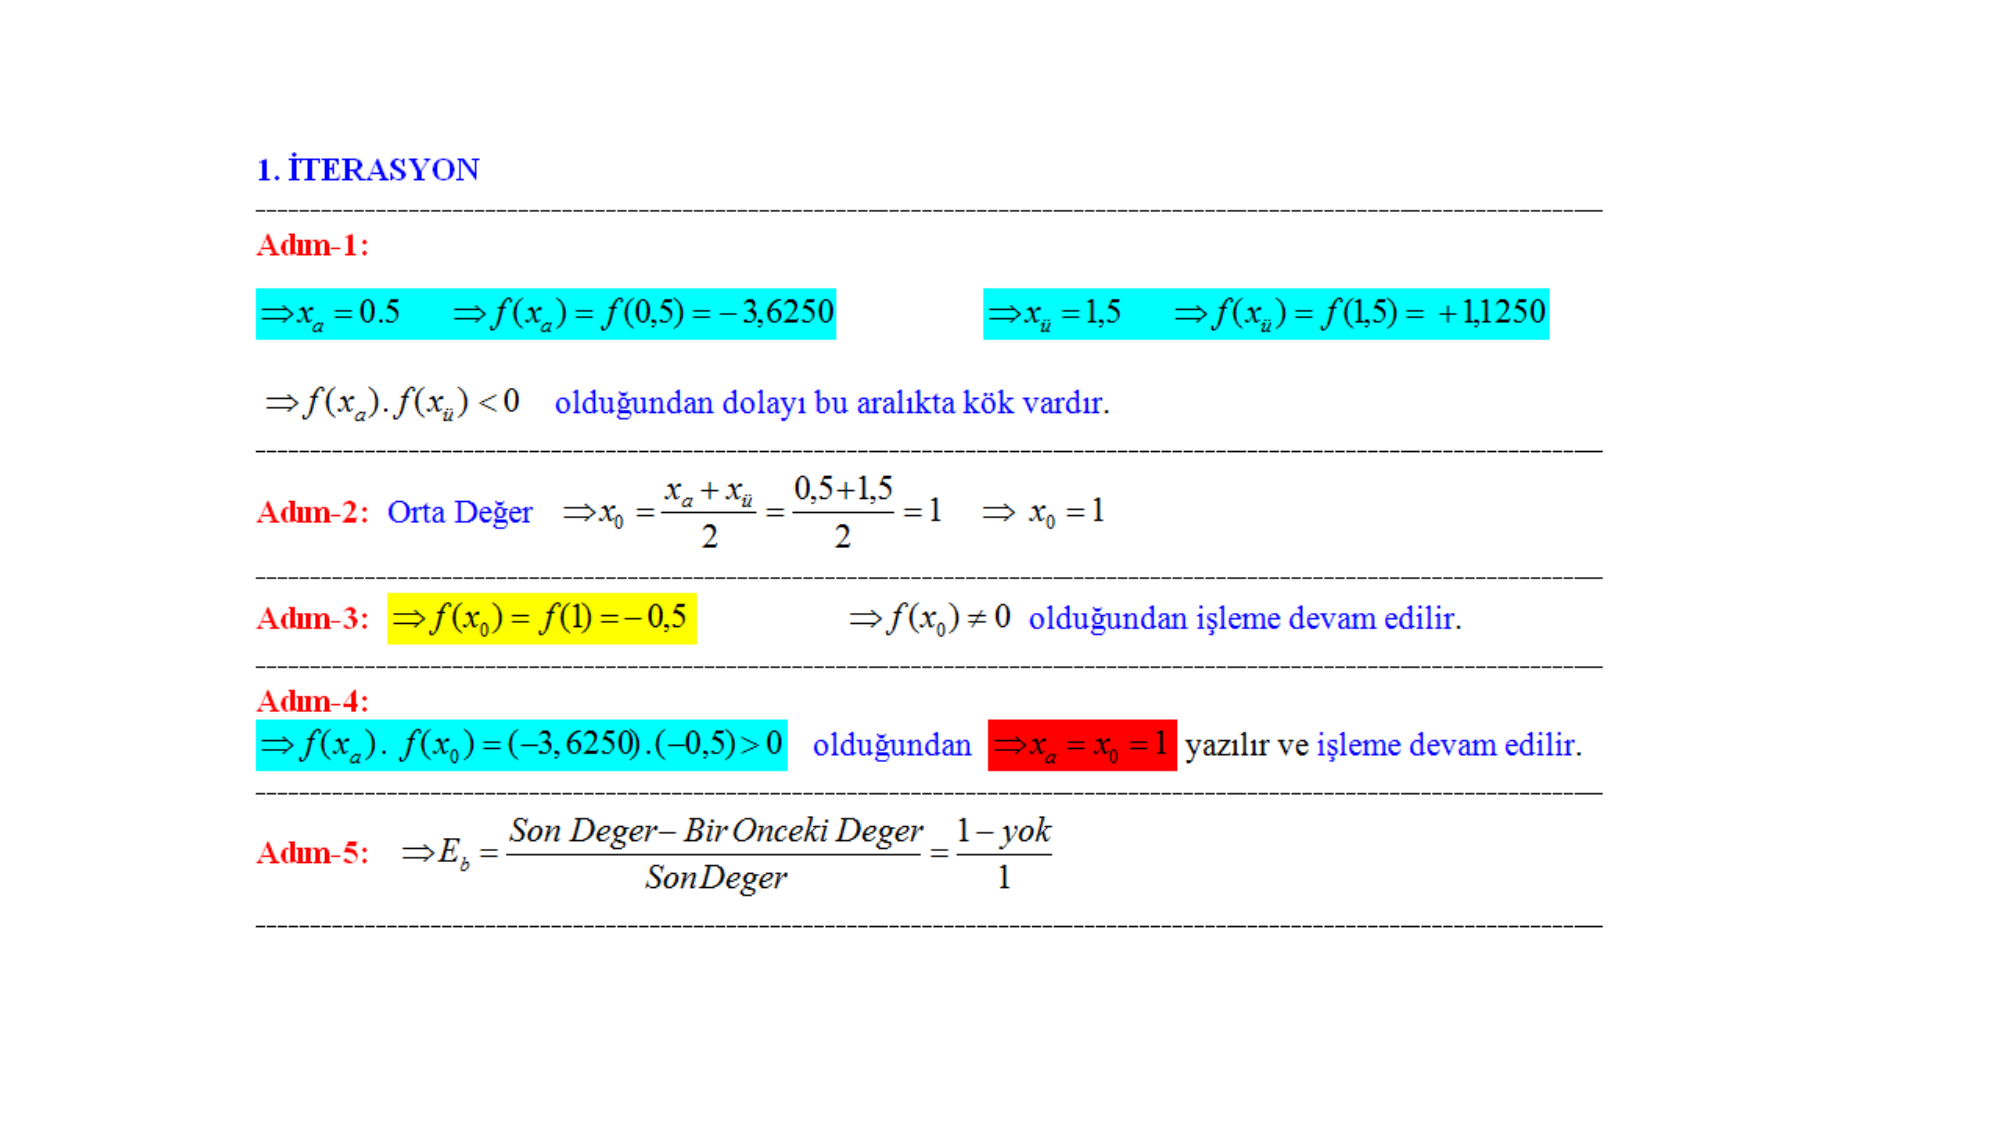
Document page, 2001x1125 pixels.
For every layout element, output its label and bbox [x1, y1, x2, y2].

picture [253, 151, 1625, 938]
